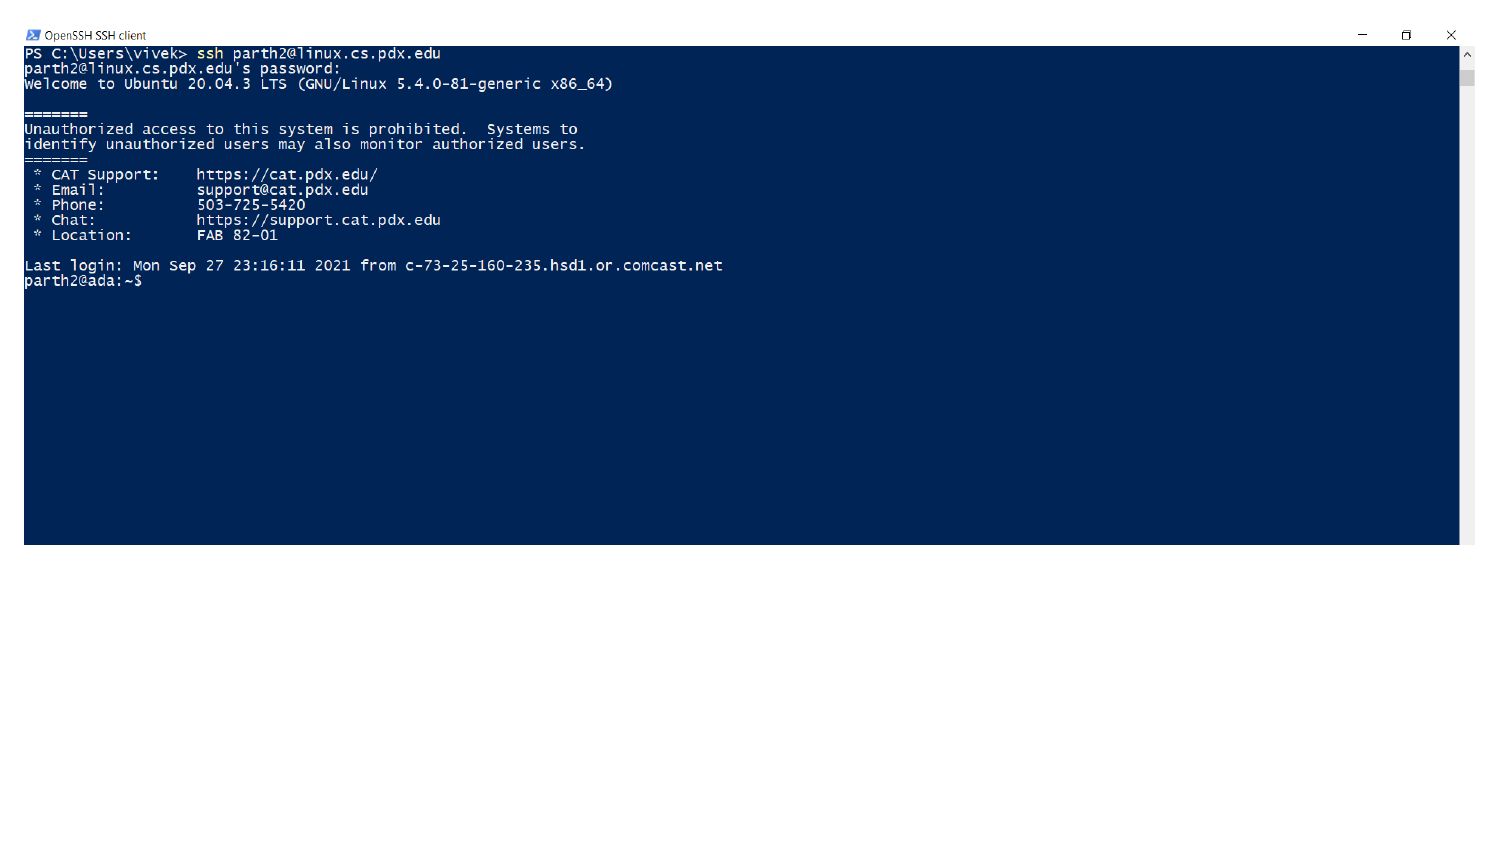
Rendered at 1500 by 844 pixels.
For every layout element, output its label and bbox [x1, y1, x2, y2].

picture [24, 24, 1476, 545]
